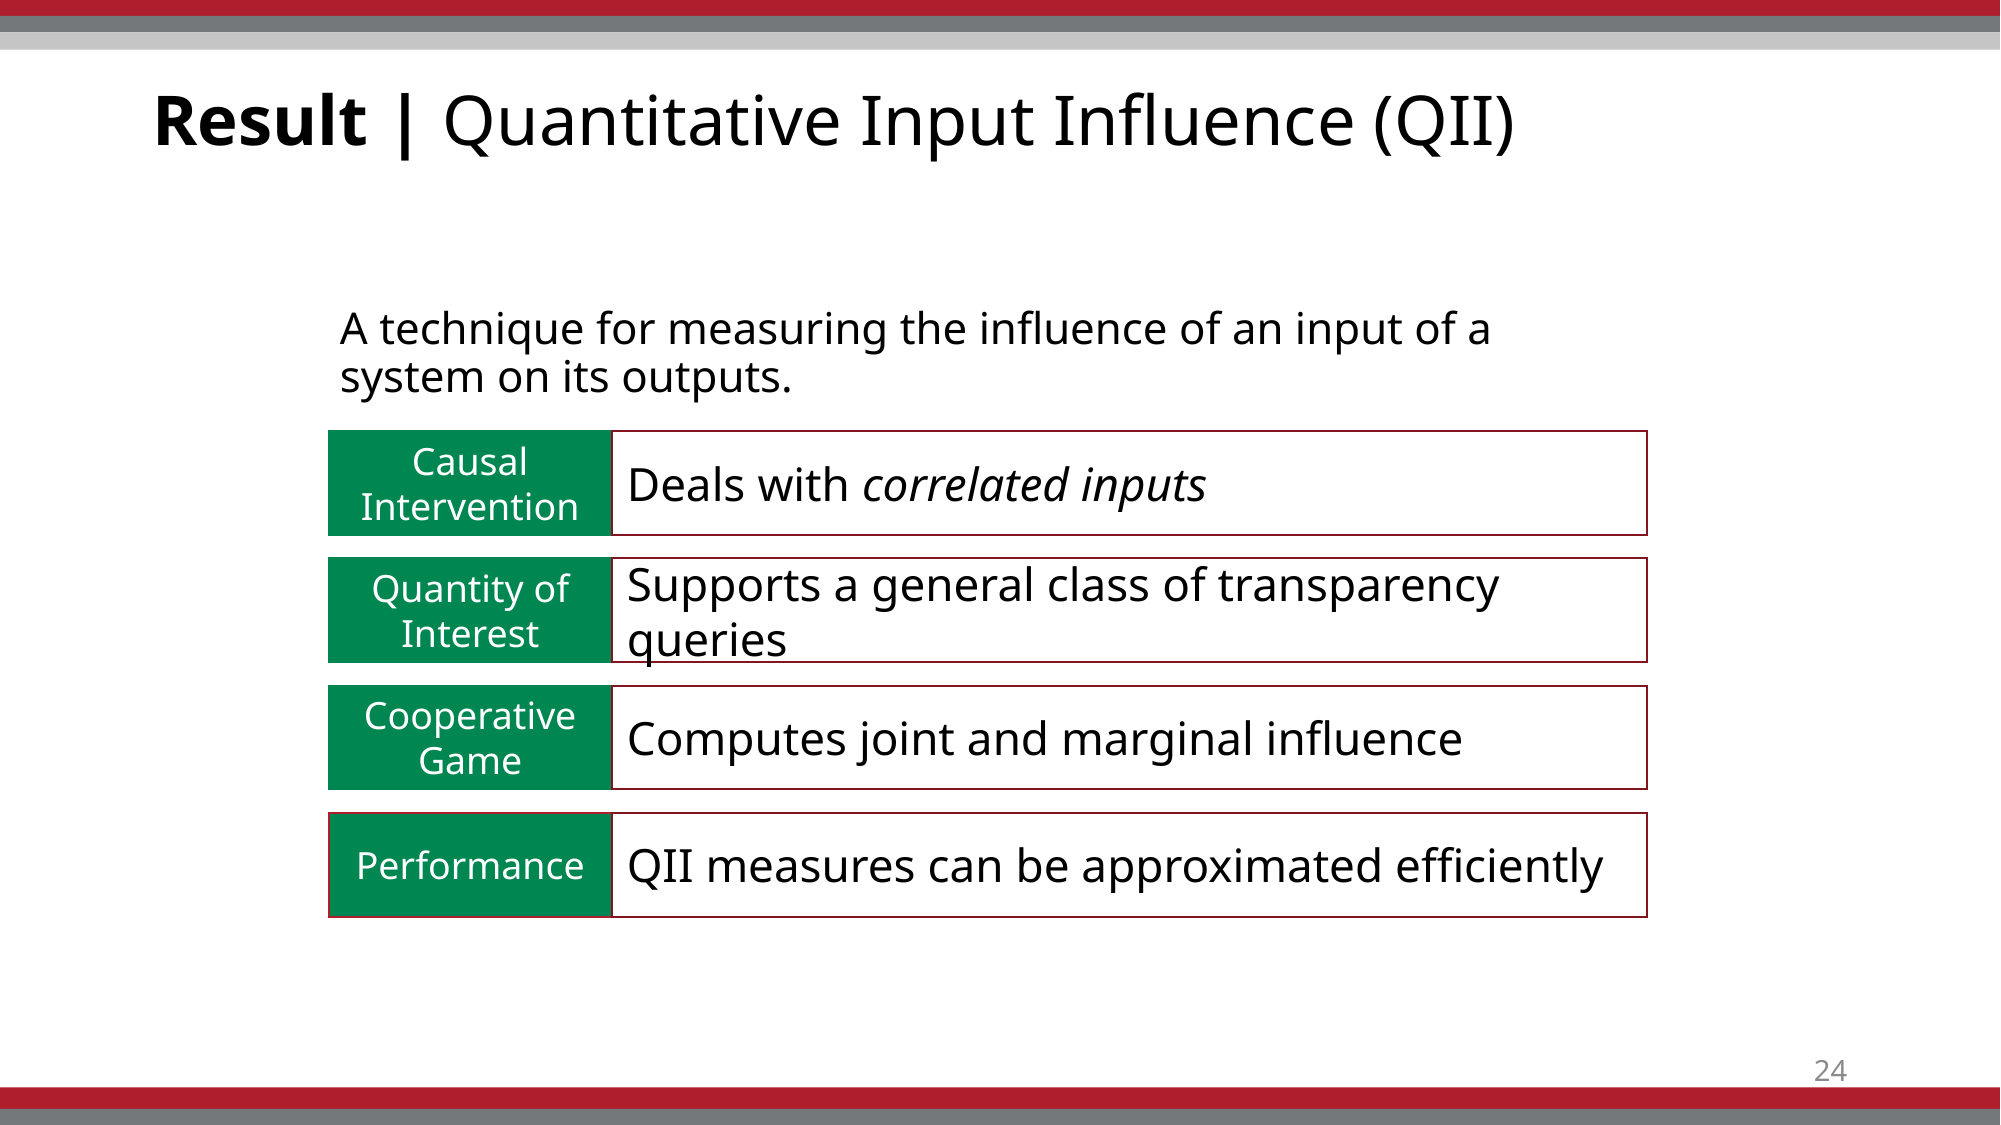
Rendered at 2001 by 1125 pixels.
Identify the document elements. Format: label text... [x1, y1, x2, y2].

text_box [328, 812, 1647, 917]
slide_number 24 [1412, 1042, 1863, 1103]
list A technique for measuring the influence of an input of a system on its outputs. [324, 299, 1647, 1014]
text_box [328, 431, 1647, 536]
title Result | Quantitative Input Influence (QII) [137, 14, 1863, 233]
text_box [328, 685, 1647, 790]
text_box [328, 558, 1647, 663]
